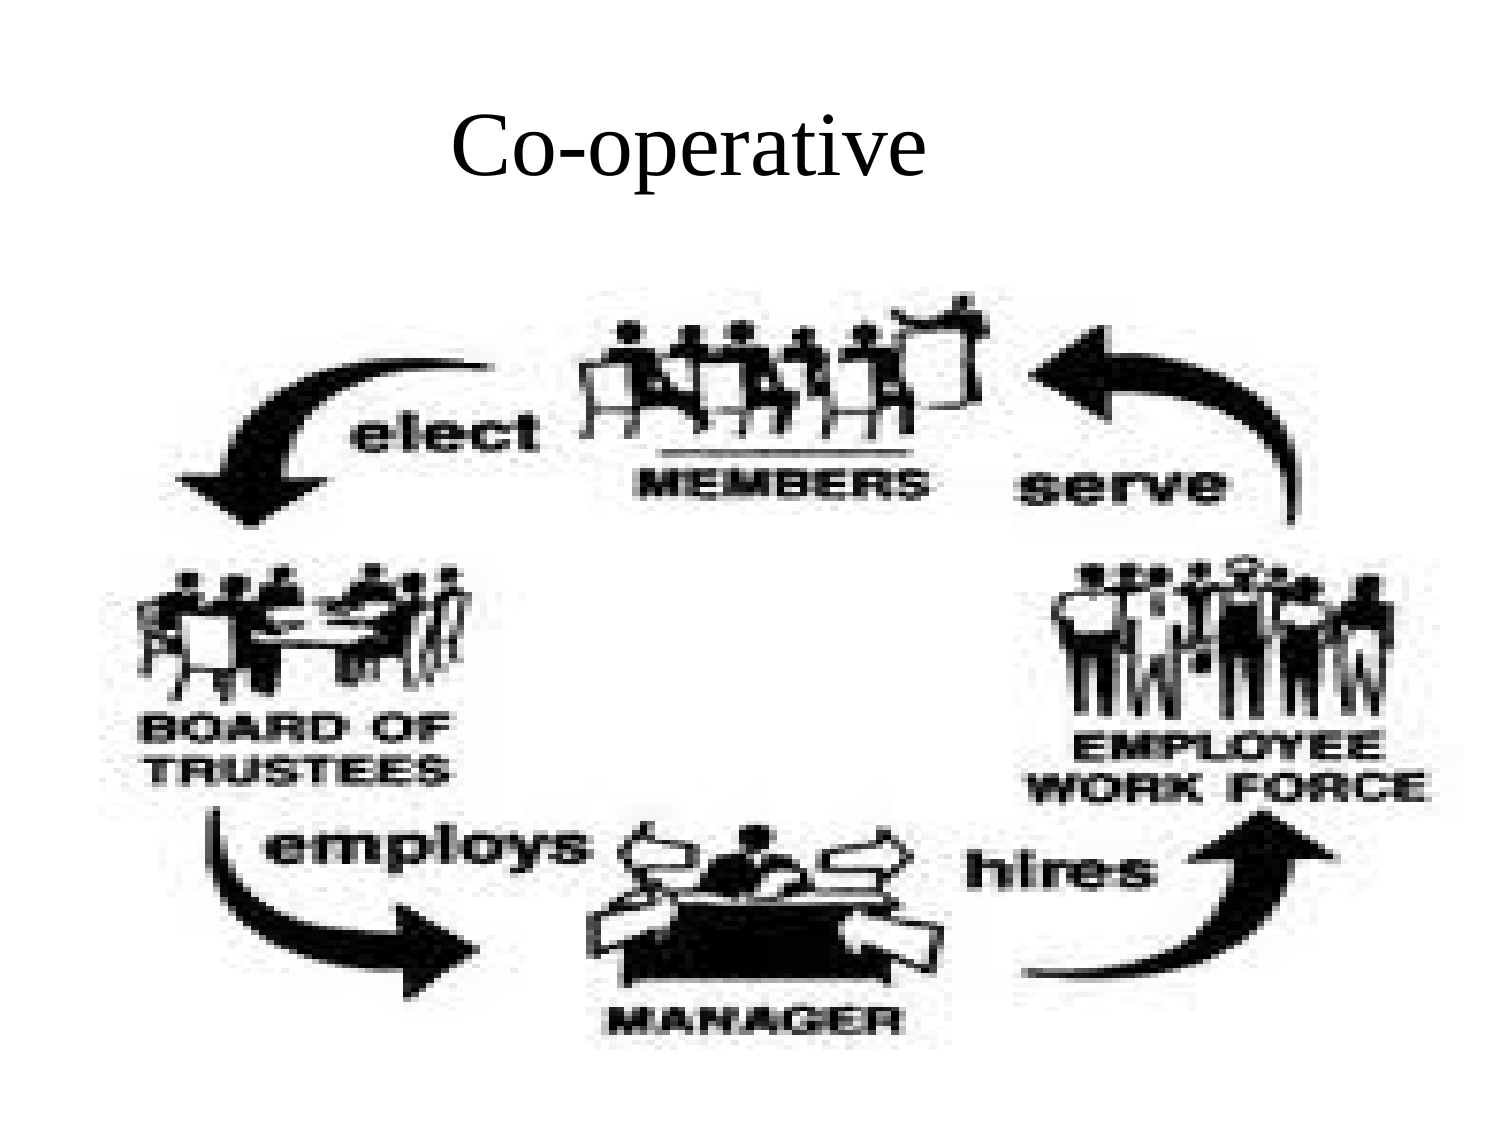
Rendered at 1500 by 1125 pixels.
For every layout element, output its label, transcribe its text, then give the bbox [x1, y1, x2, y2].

title Co-operative [75, 45, 1425, 233]
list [99, 287, 1463, 1051]
